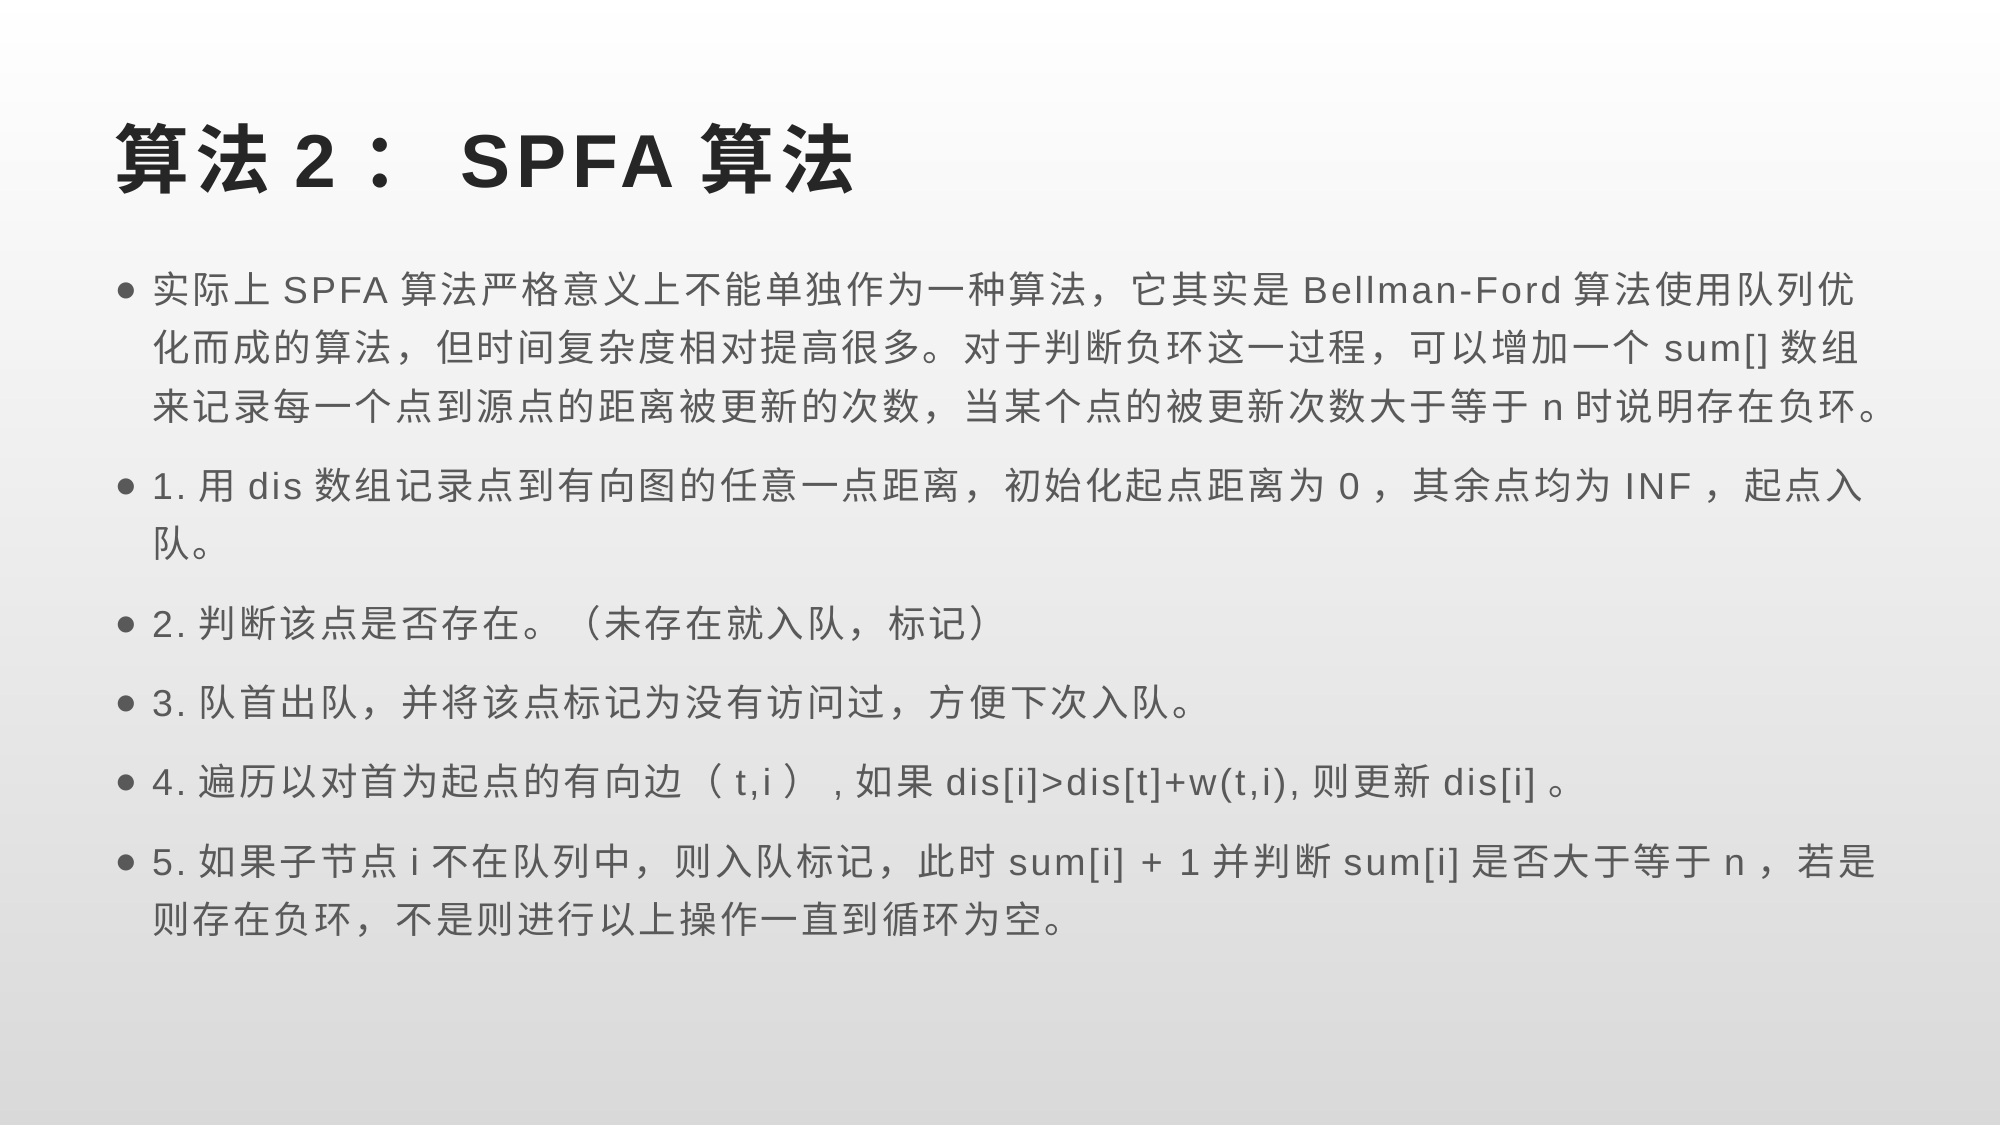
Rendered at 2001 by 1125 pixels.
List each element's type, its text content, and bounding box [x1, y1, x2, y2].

title 算法2：SPFA算法 [99, 99, 1900, 216]
list 实际上SPFA算法严格意义上不能单独作为一种算法，它其实是Bellman-Ford算法使用队列优化而成的算法，但时间复杂度相对提高很多。对于判断负环这一过程，可以增加一个sum[]数组来记录每一个点到源点的距离被更新的次数，当某个点的被更新次数大于等于n时说明存在负环。 1.用dis数组记录点到有向图的任意一点距离，初始化起点距离为0，其余点均为INF，起点入队。 2.判断该点是否存在。（未存在就入队，标记） 3.队首出队，并将该点标记为没有访问过，方便下次入队。 4.遍历以对首为起点的有向边（t,i）,如果dis[i]>dis[t]+w(t,i),则更新dis[i]。 5.如果子节点i不在队列中，则入队标记，此时sum[i] + 1并判断sum[i]是否大于等于n，若是则存在负环，不是则进行以上操作一直到循环为空。 [99, 244, 1900, 1026]
